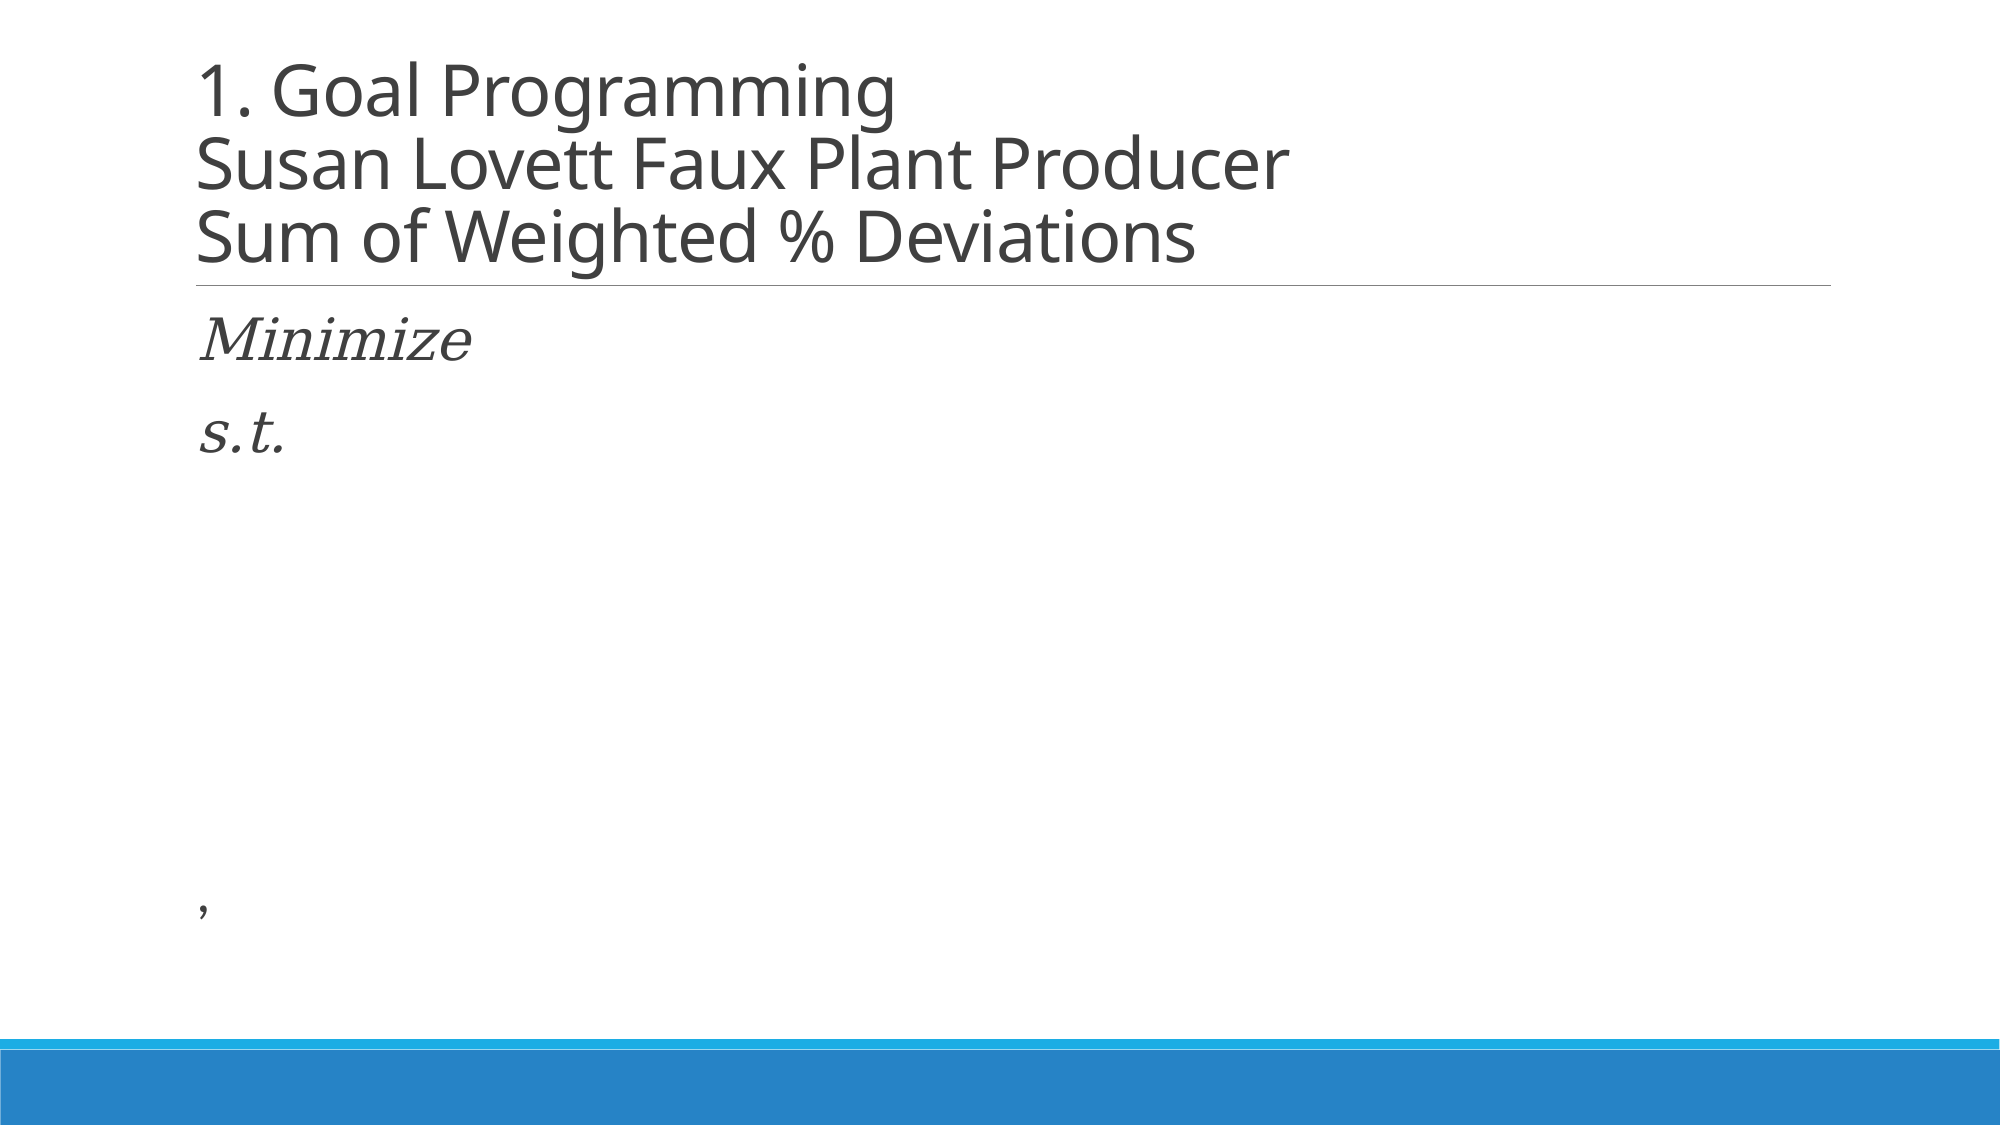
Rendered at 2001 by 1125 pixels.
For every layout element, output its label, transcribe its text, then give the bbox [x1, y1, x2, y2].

title 1. Goal Programming Susan Lovett Faux Plant Producer Sum of Weighted % Deviations [180, 47, 1830, 285]
